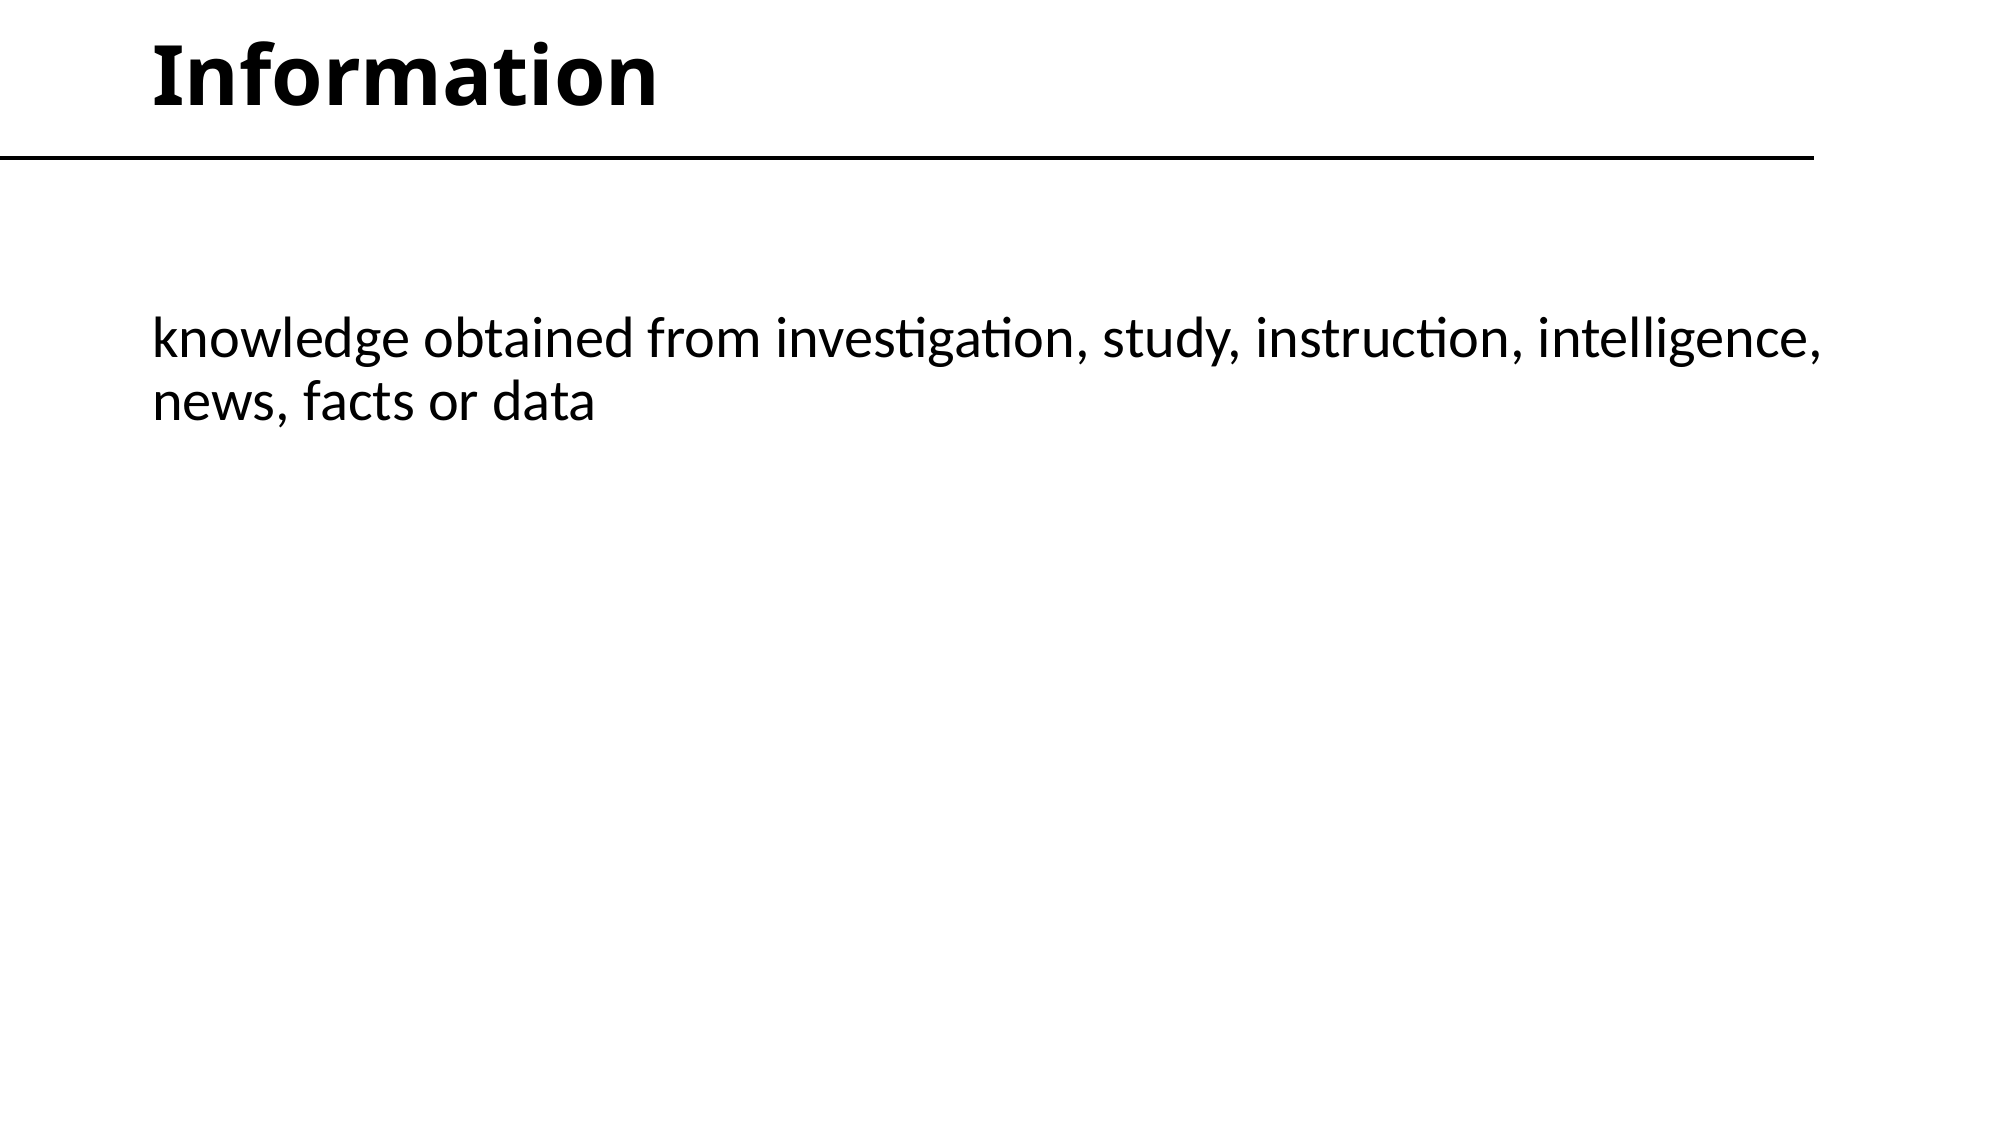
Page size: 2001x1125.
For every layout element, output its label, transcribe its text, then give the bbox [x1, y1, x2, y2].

list knowledge obtained from investigation, study, instruction, intelligence, news, facts or data [137, 299, 1863, 1014]
title Information [137, 0, 1863, 158]
